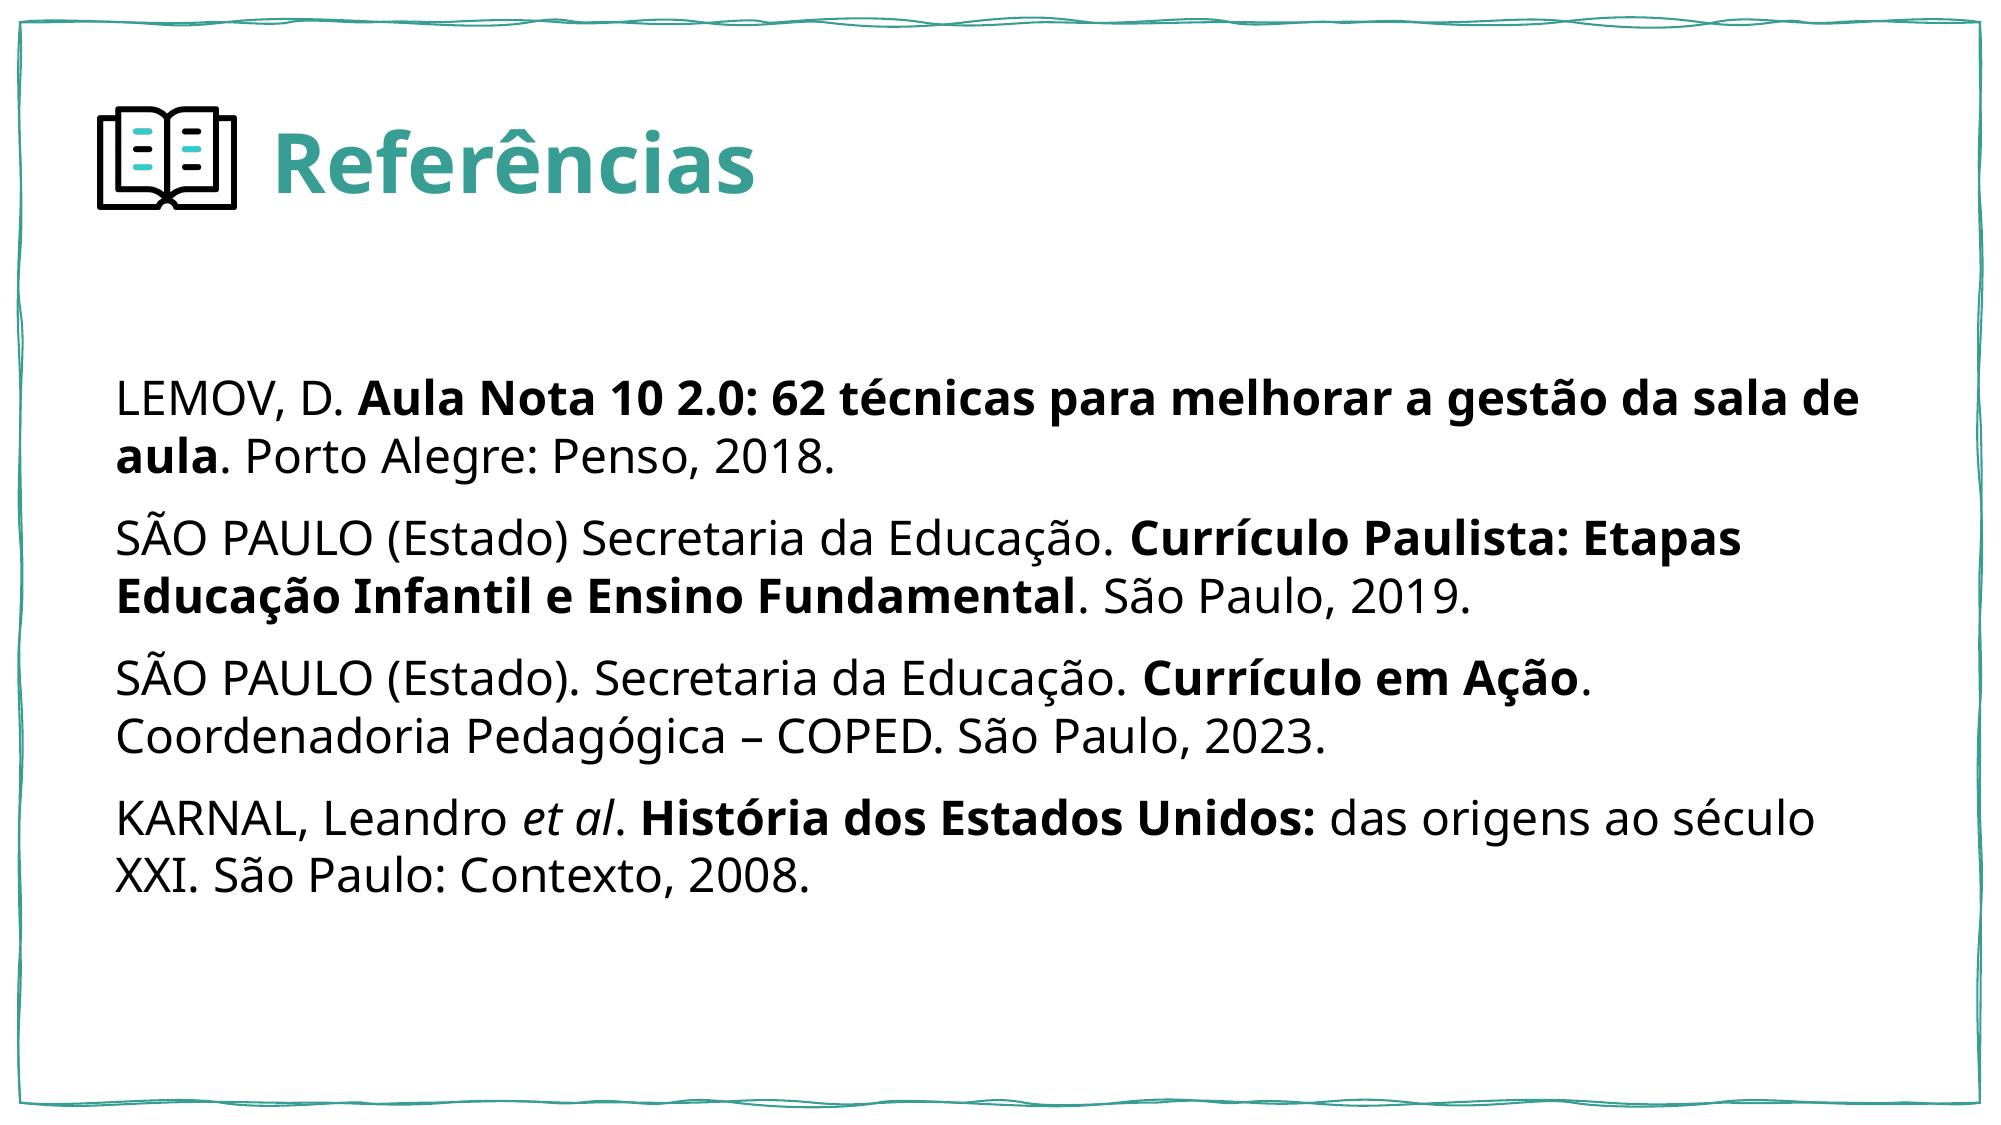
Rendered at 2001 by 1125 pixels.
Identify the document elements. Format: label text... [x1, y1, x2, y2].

picture [97, 88, 237, 228]
list LEMOV, D. Aula Nota 10 2.0: 62 técnicas para melhorar a gestão da sala de aula. Porto Alegre: Penso, 2018. SÃO PAULO (Estado) Secretaria da Educação. Currículo Paulista: Etapas Educação Infantil e Ensino Fundamental. São Paulo, 2019. SÃO PAULO (Estado). Secretaria da Educação. Currículo em Ação. Coordenadoria Pedagógica – COPED. São Paulo, 2023. KARNAL, Leandro et al. História dos Estados Unidos: das origens ao século XXI. São Paulo: Contexto, 2008. [95, 347, 1894, 1026]
